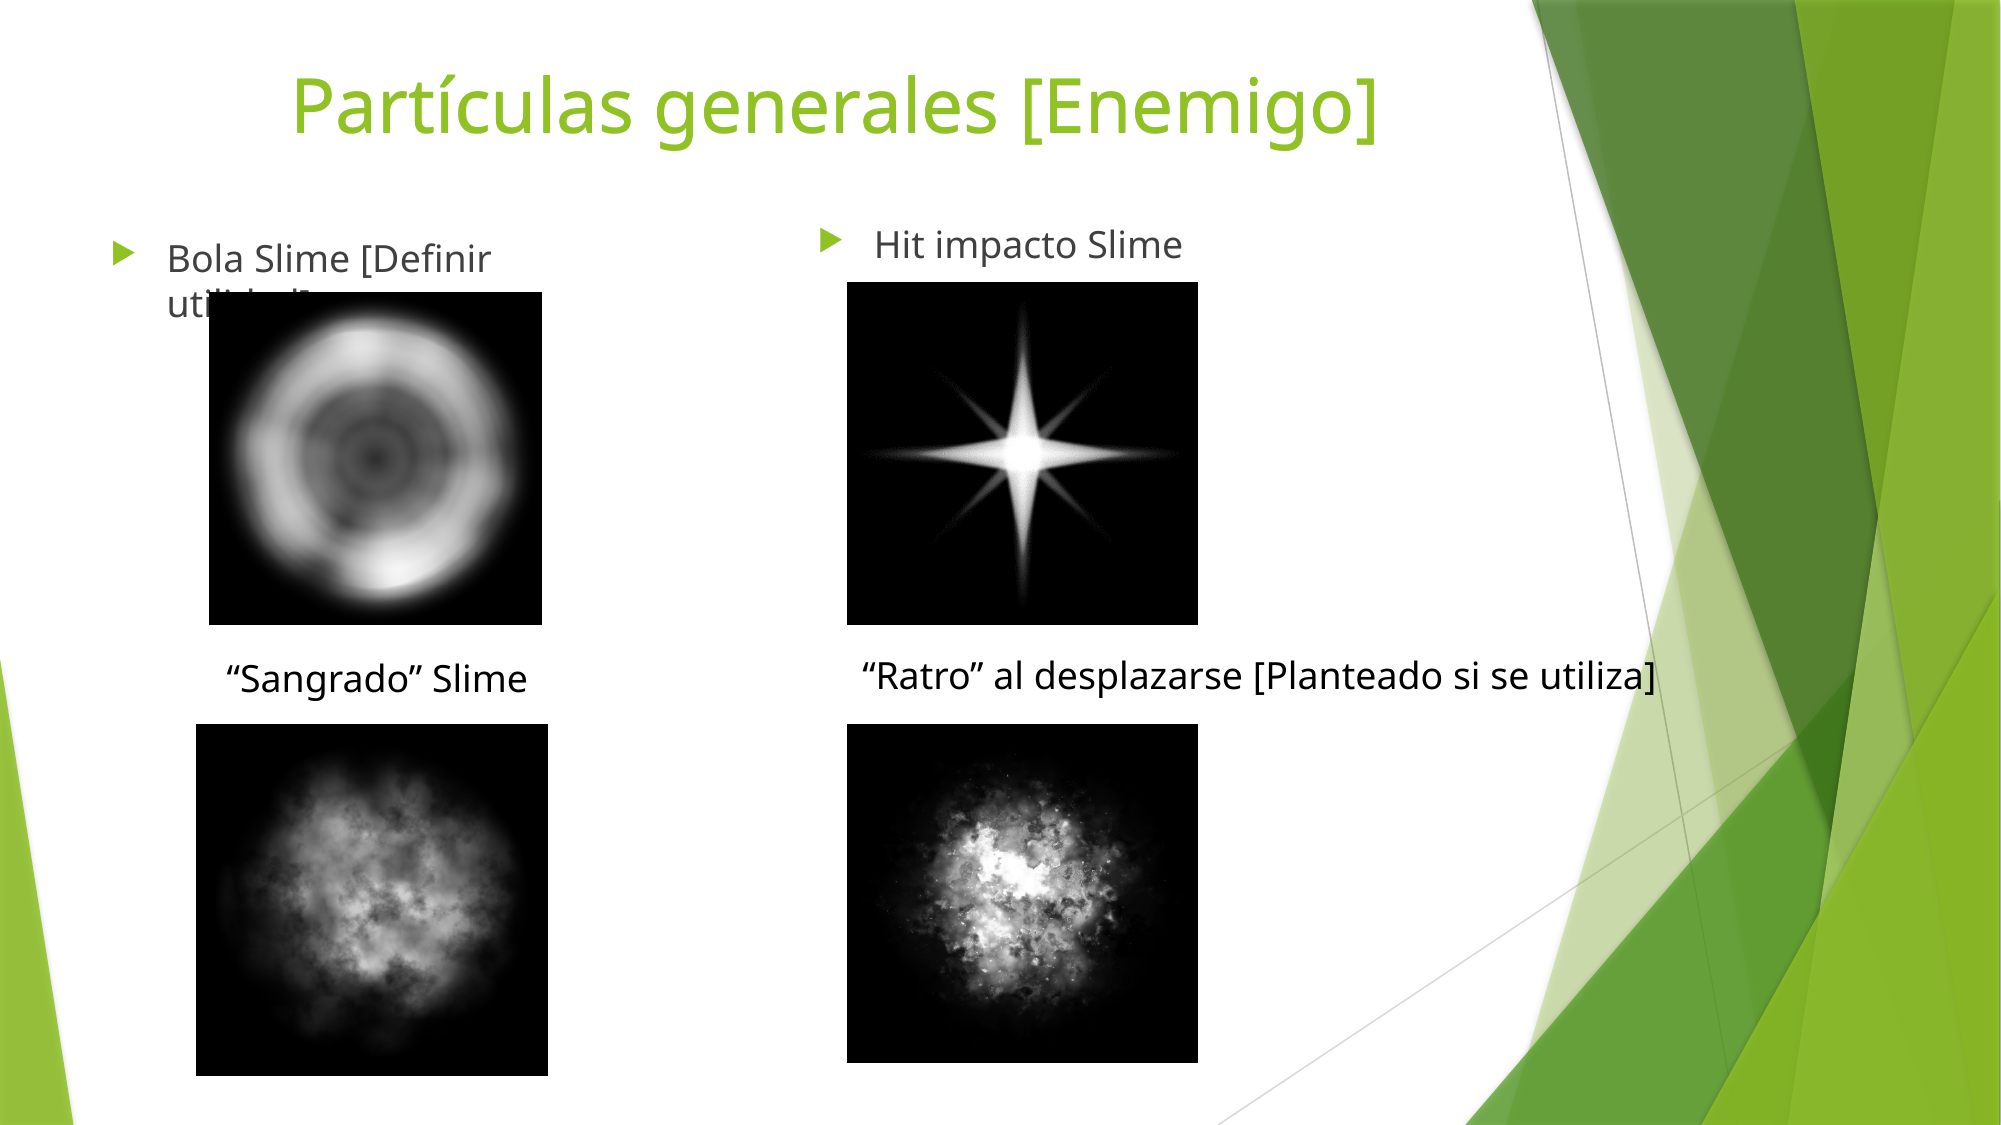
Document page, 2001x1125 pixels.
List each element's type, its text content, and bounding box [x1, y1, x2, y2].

picture [208, 292, 542, 626]
text_box Hit impacto Slime [802, 213, 1362, 296]
text_box Partículas generales [Enemigo] [275, 50, 1686, 267]
list Bola Slime [Definir utilidad] [95, 227, 655, 309]
text_box “Sangrado” Slime [211, 648, 544, 708]
picture [846, 723, 1198, 1063]
text_box “Ratro” al desplazarse [Planteado si se utiliza] [847, 644, 1673, 704]
picture [846, 282, 1198, 626]
picture [196, 723, 549, 1076]
